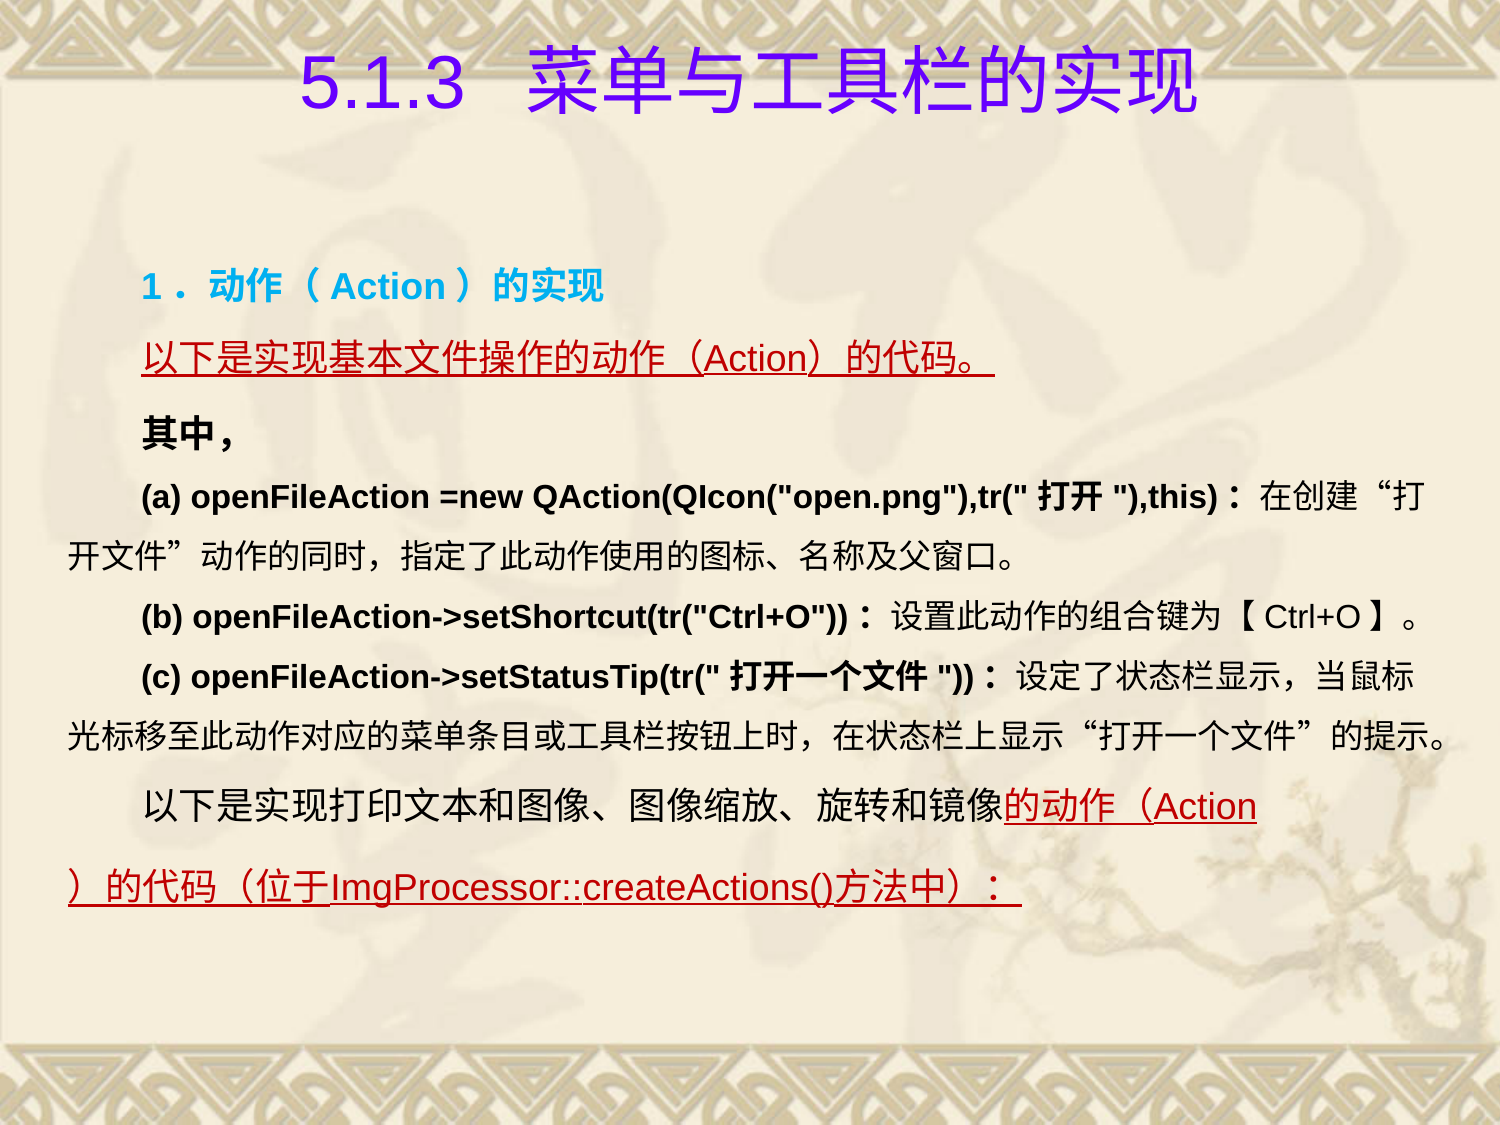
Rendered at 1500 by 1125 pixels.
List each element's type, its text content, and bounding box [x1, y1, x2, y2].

picture [0, 0, 1500, 1125]
text_box 1．动作（Action）的实现 以下是实现基本文件操作的动作（Action）的代码。 其中， (a) openFileAction =new QAction(QIcon("open.png"),tr("打开"),this)：在创建“打开文件”动作的同时，指定了此动作使用的图标、名称及父窗口。 (b) openFileAction->setShortcut(tr("Ctrl+O"))：设置此动作的组合键为【Ctrl+O】。 (c) openFileAction->setStatusTip(tr("打开一个文件"))：设定了状态栏显示，当鼠标光标移至此动作对应的菜单条目或工具栏按钮上时，在状态栏上显示“打开一个文件”的提示。 以下是实现打印文本和图像、图像缩放、旋转和镜像的动作（Action）的代码（位于ImgProcessor::createActions()方法中）： [53, 231, 1447, 993]
title 5.1.3 菜单与工具栏的实现 [49, 7, 1451, 149]
